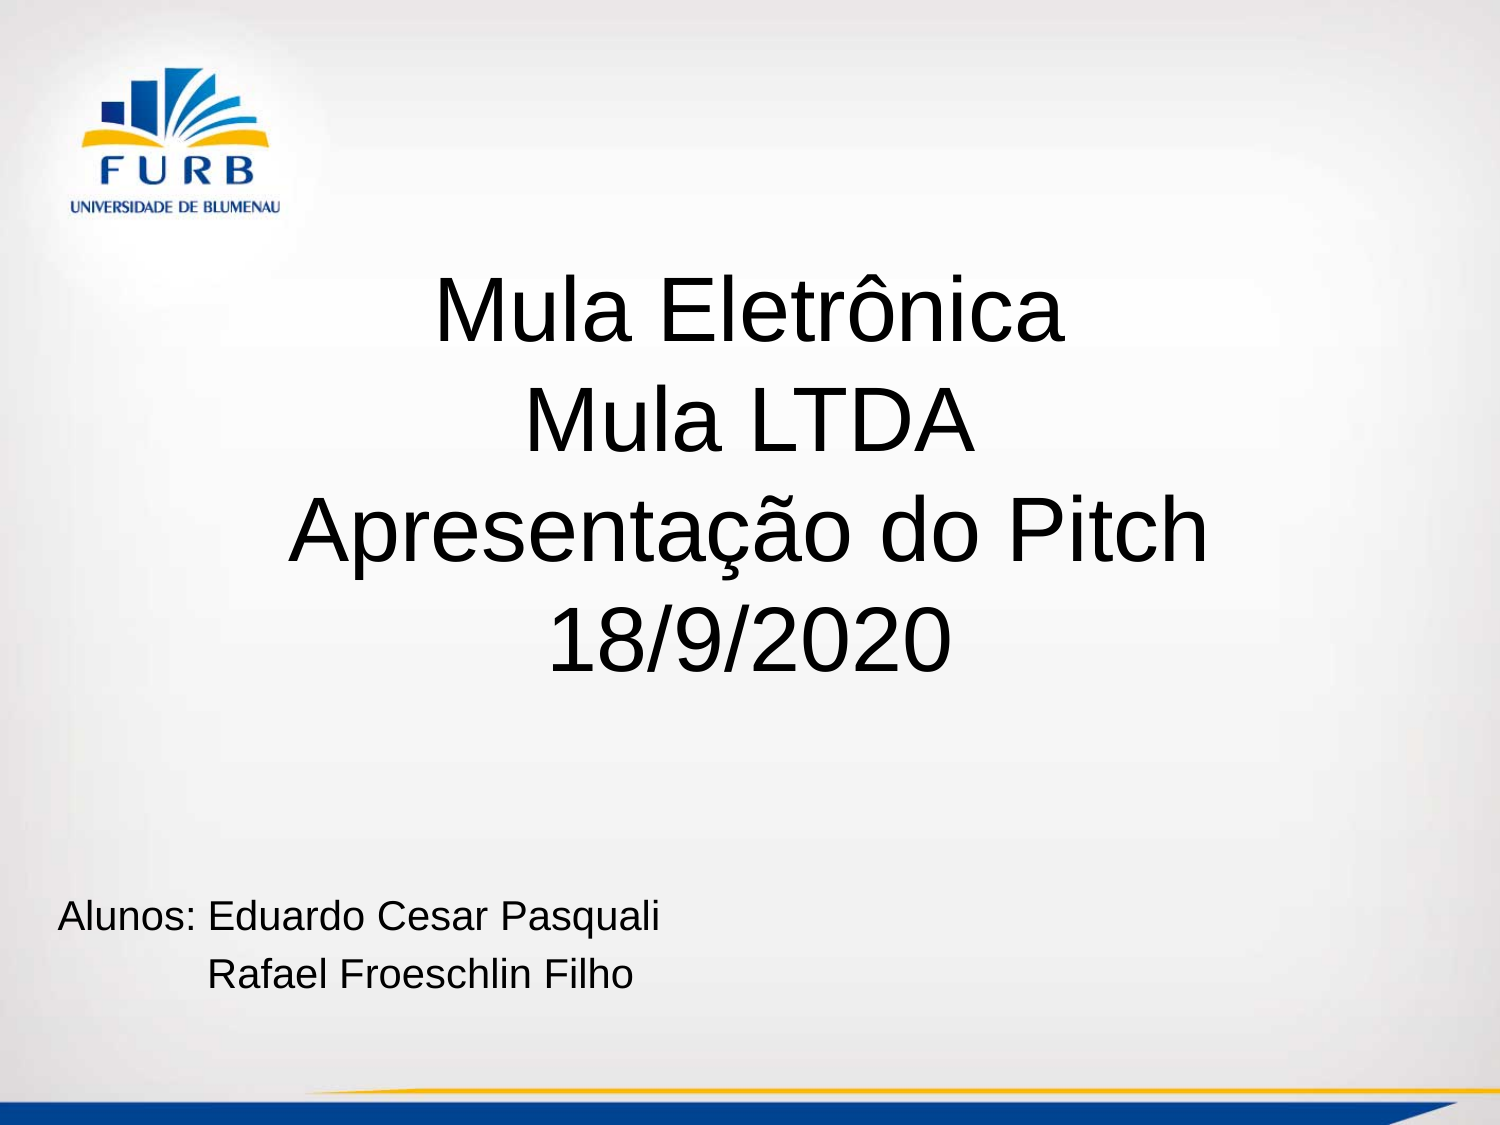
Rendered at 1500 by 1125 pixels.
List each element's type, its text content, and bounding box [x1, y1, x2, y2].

picture [0, 0, 1500, 1125]
title Mula Eletrônica Mula LTDA Apresentação do Pitch 18/9/2020 [112, 349, 1388, 591]
subtitle Alunos: Eduardo Cesar Pasquali Rafael Froeschlin Filho [42, 881, 1093, 1125]
